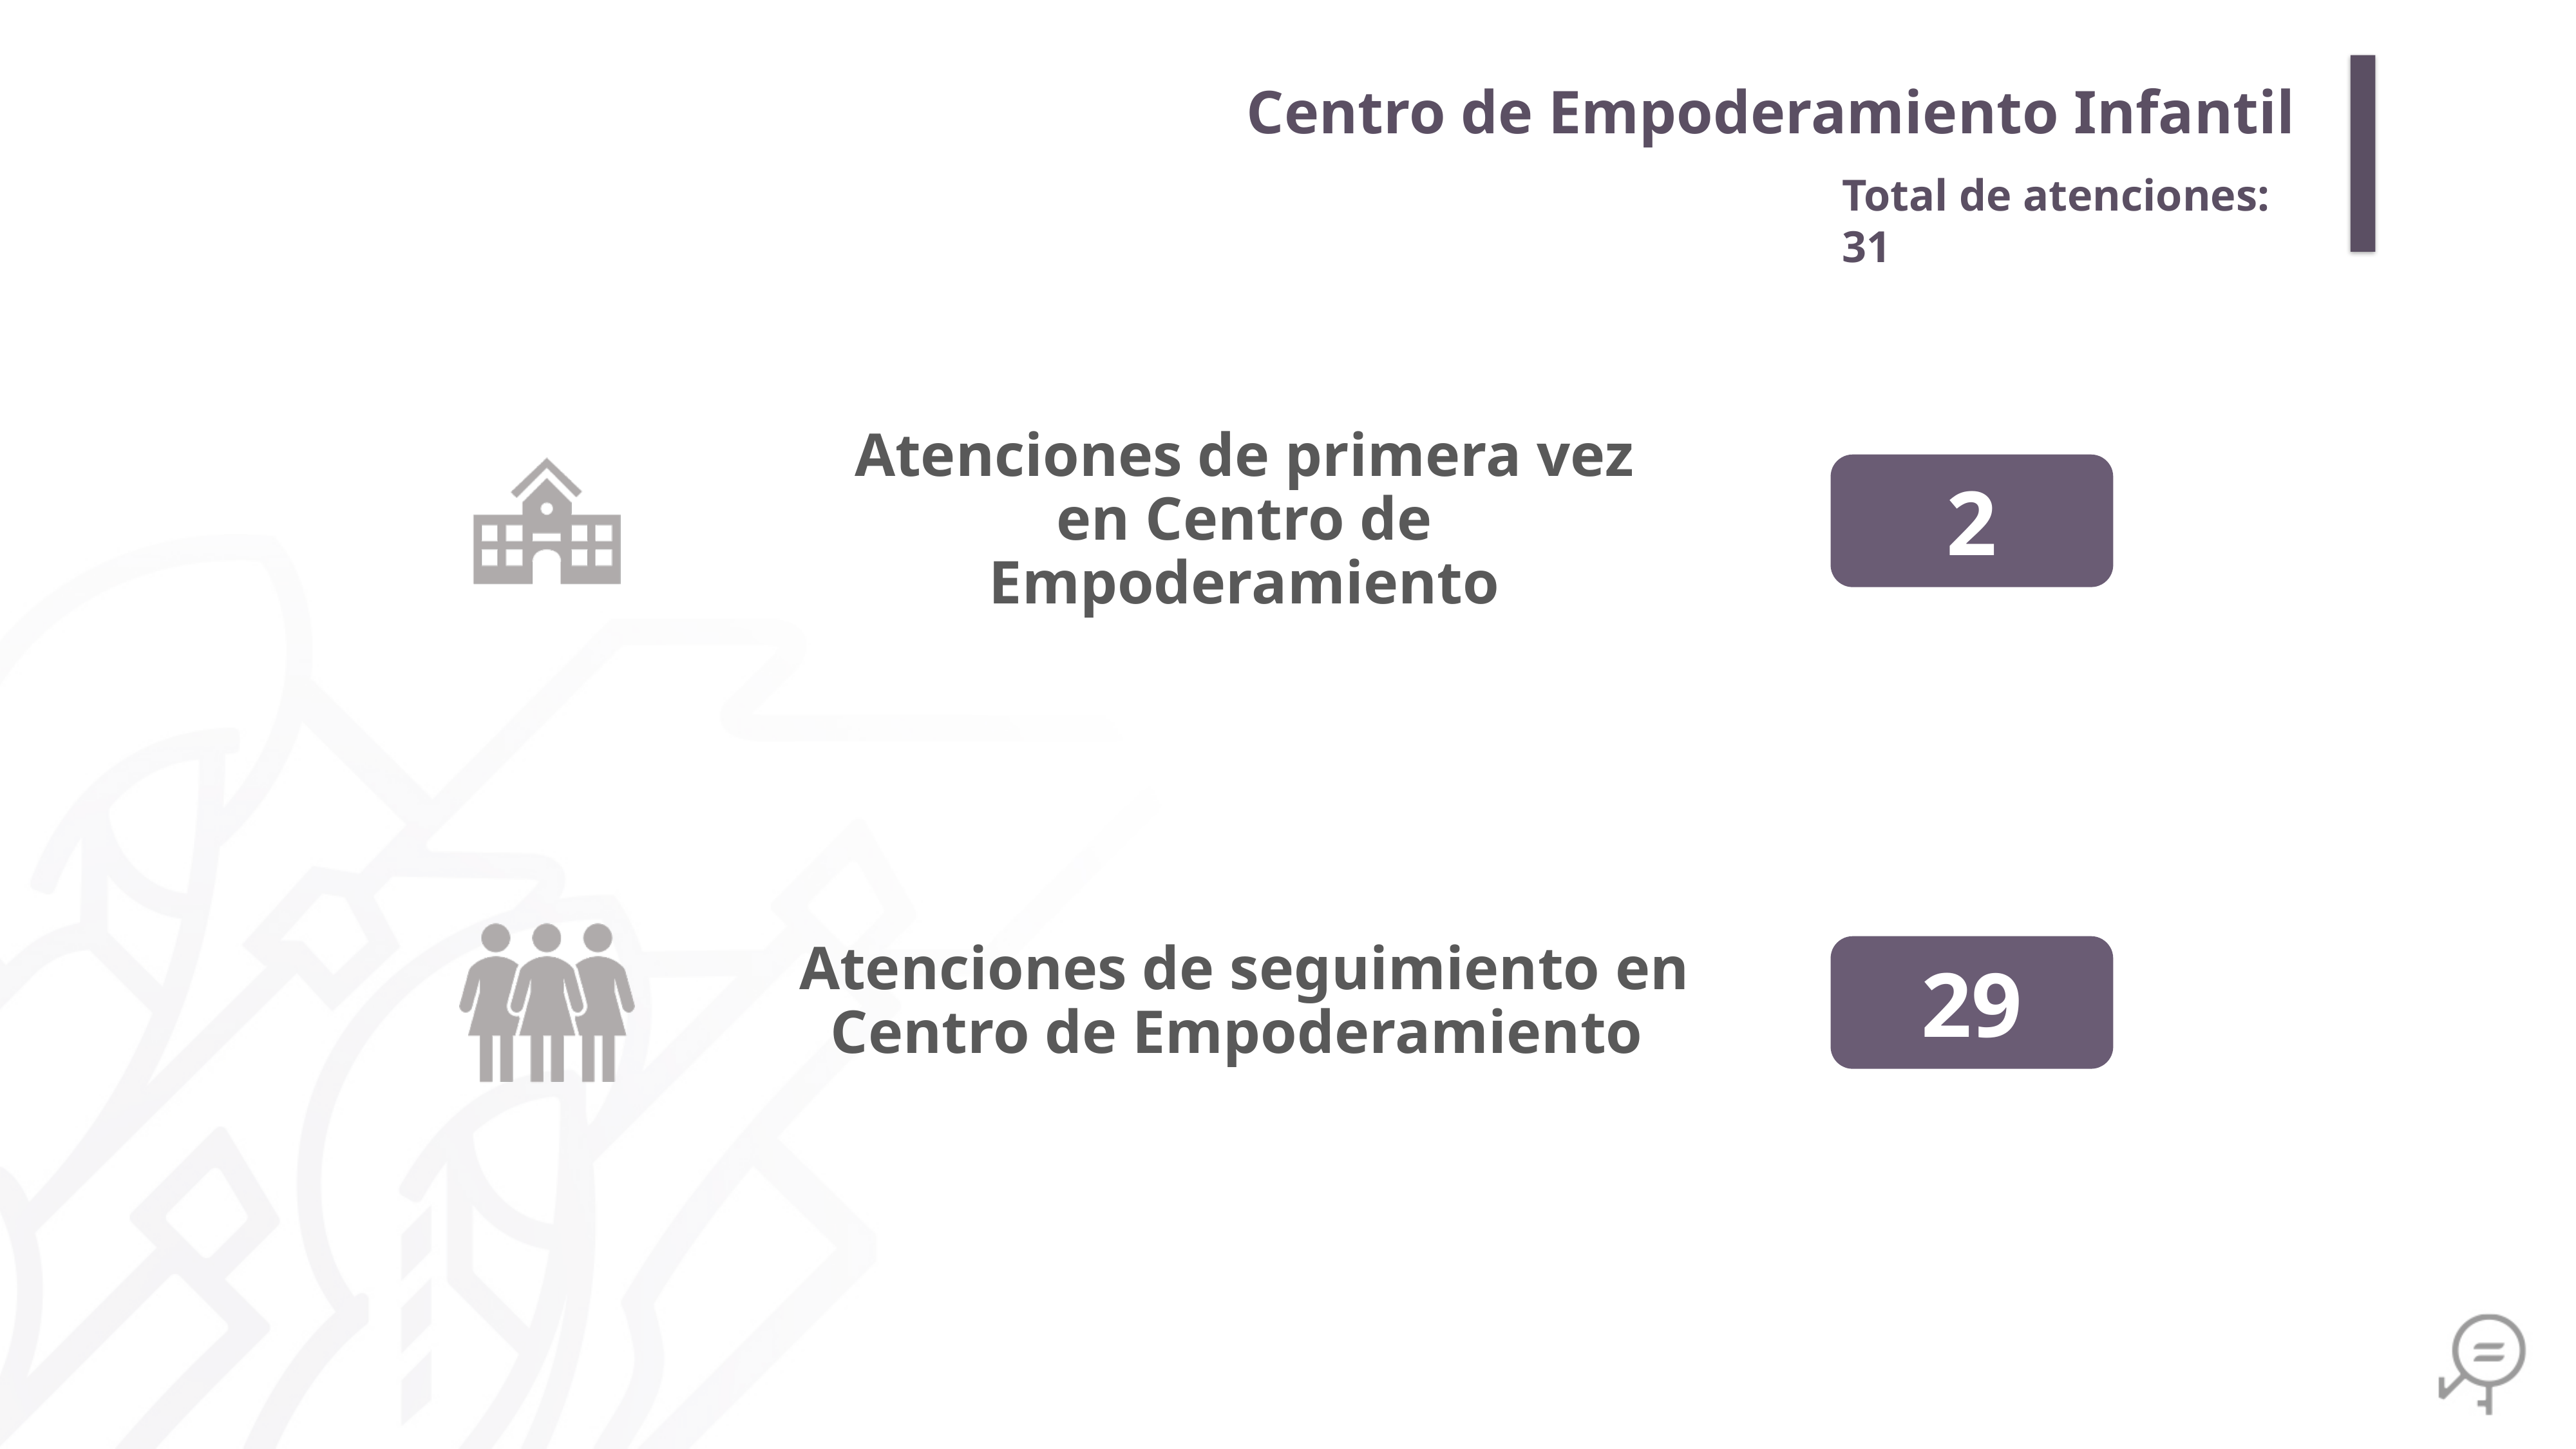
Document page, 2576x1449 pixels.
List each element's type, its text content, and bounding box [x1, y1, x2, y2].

text_box Centro de Empoderamiento Infantil [353, 64, 2315, 164]
text_box [1830, 936, 2114, 1069]
text_box Total de atenciones: 31 [1832, 163, 2320, 276]
picture [449, 904, 645, 1101]
text_box 29 [1873, 943, 2071, 1060]
text_box 2 [1873, 462, 2071, 578]
text_box Atenciones de seguimiento en Centro de Empoderamiento [773, 936, 1716, 1069]
text_box [2350, 55, 2376, 252]
text_box Atenciones de primera vez en Centro de Empoderamiento [825, 454, 1664, 587]
text_box [1830, 454, 2114, 587]
picture [449, 422, 645, 619]
